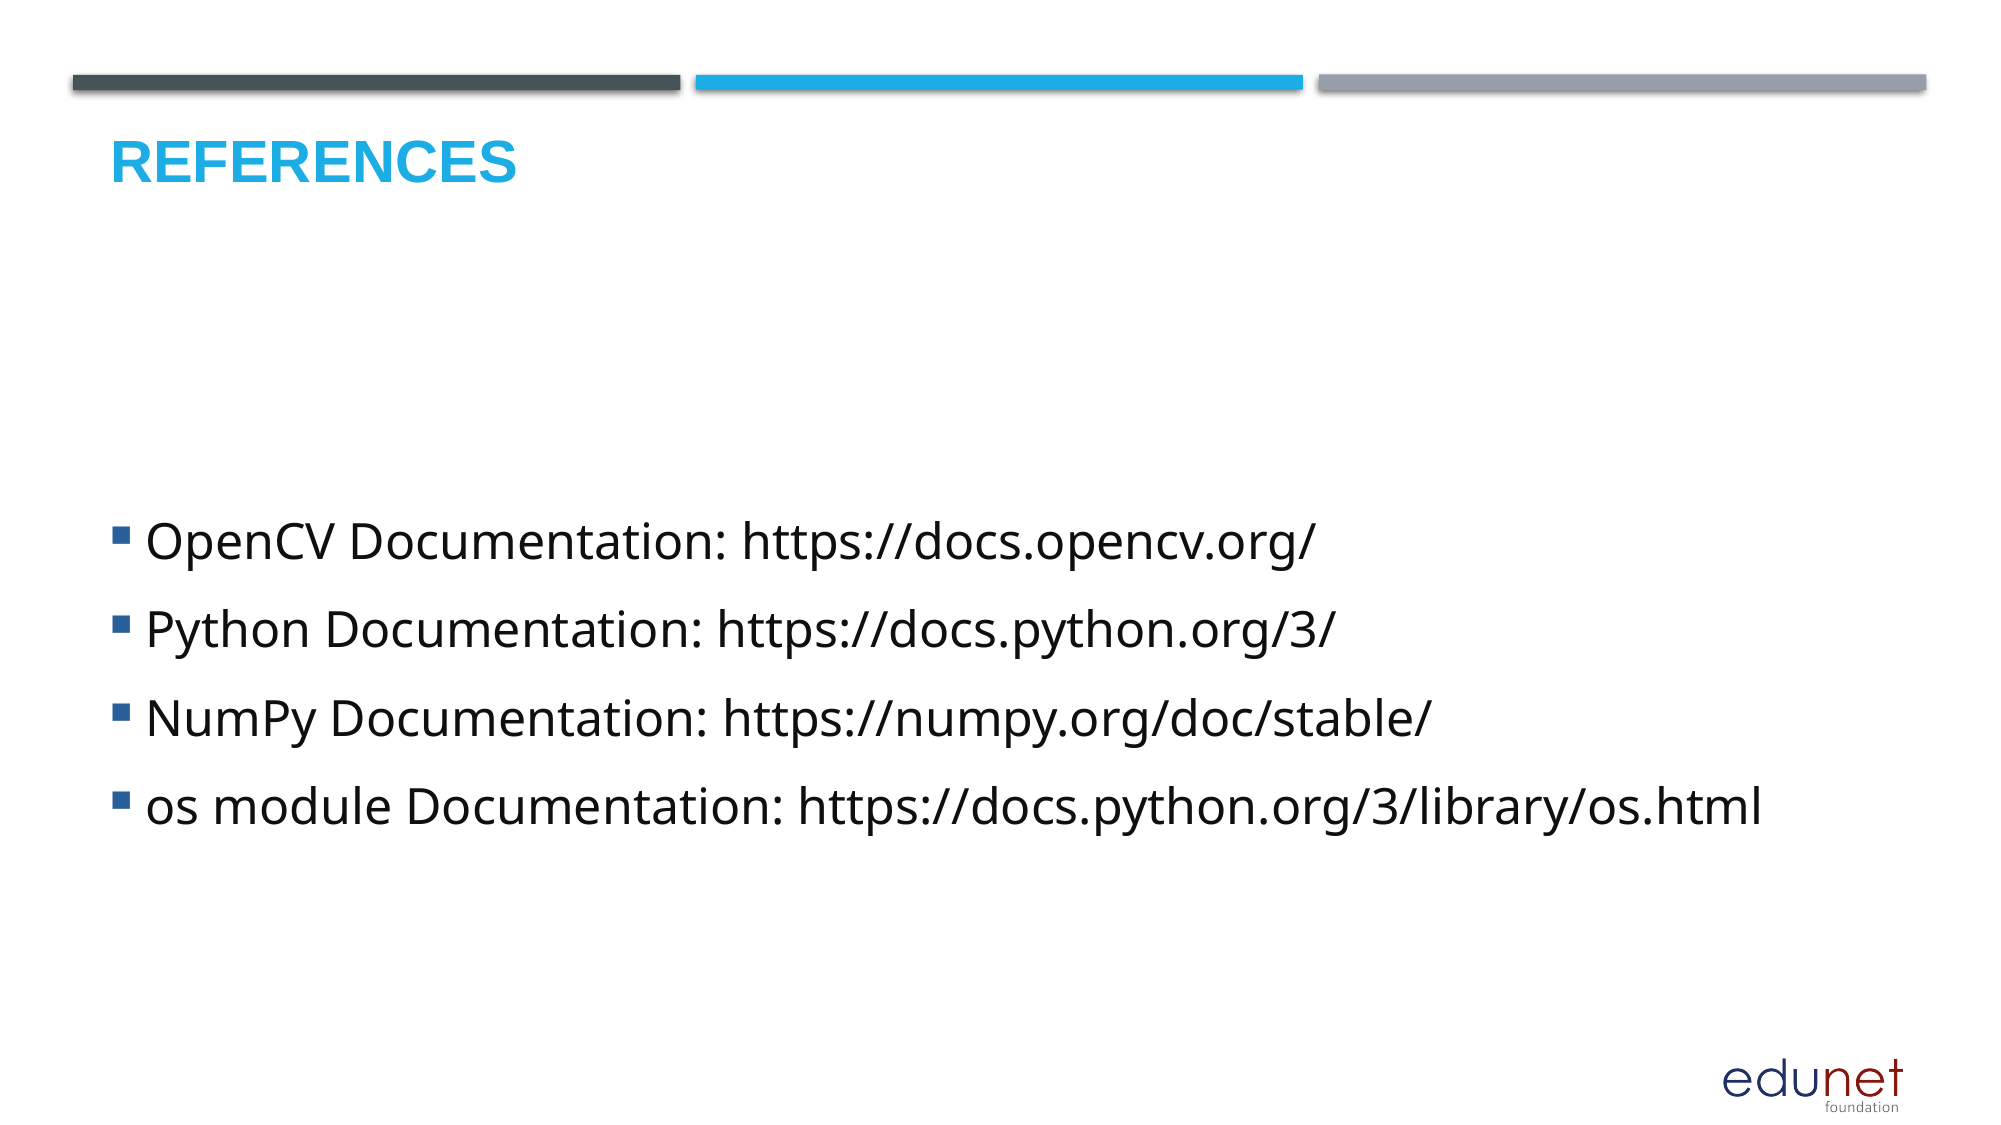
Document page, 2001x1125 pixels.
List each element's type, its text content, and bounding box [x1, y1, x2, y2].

picture [1719, 1063, 1905, 1116]
text_box References [95, 115, 1905, 202]
text_box OpenCV Documentation: https://docs.opencv.org/ Python Documentation: https://docs.python.org/3/ NumPy Documentation: https://numpy.org/doc/stable/ os module Documentation: https://docs.python.org/3/library/os.html [95, 296, 1905, 1063]
